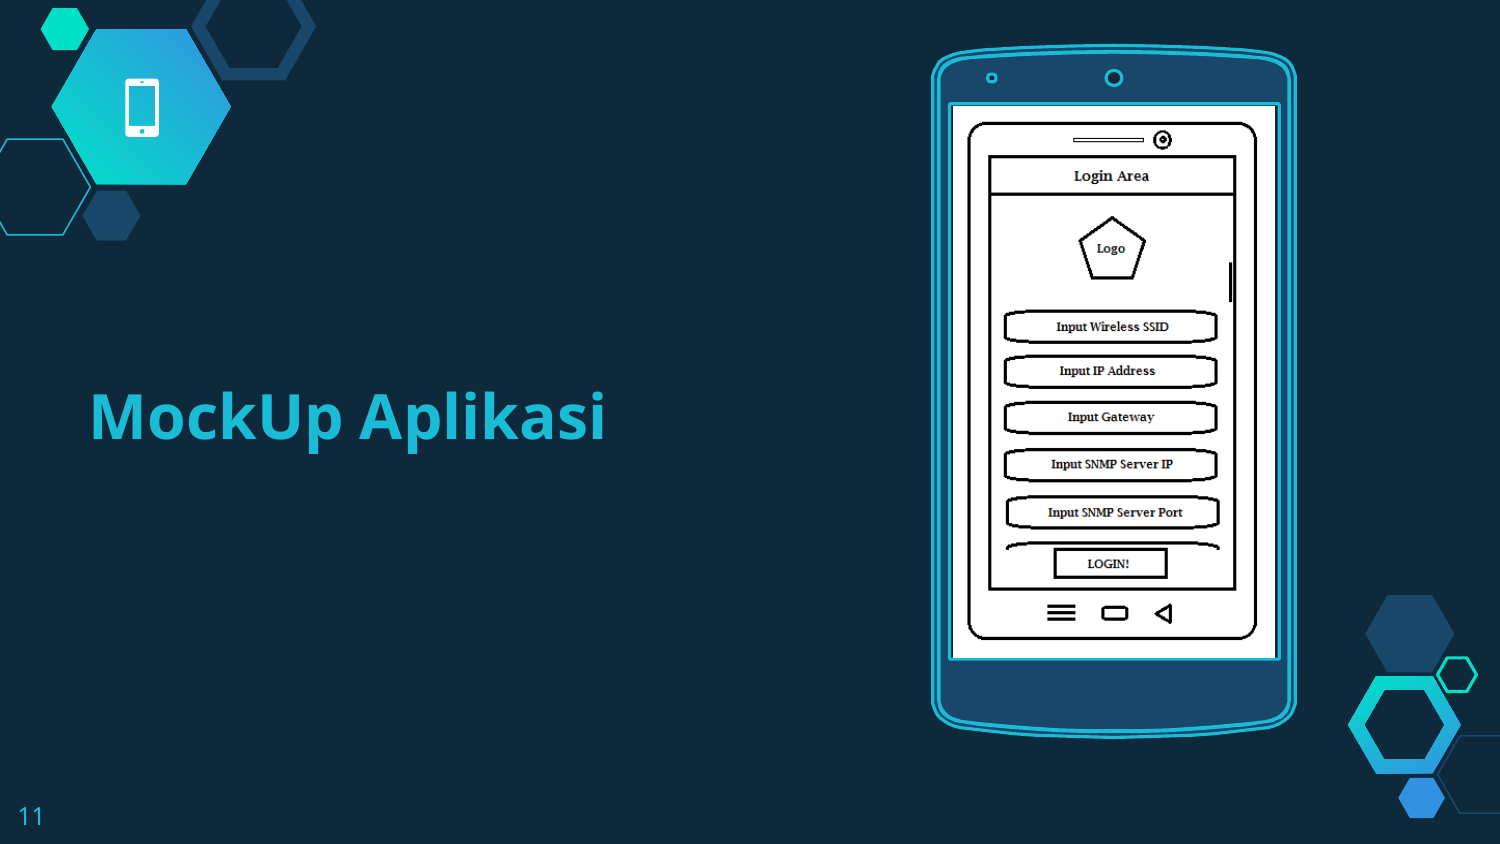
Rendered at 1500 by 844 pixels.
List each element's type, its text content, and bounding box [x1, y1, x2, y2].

picture [952, 105, 1276, 658]
text_box [932, 45, 1296, 738]
text_box [125, 78, 159, 137]
text_box [834, 106, 1275, 721]
list MockUp Aplikasi [73, 359, 747, 467]
slide_number 11 [2, 785, 93, 844]
